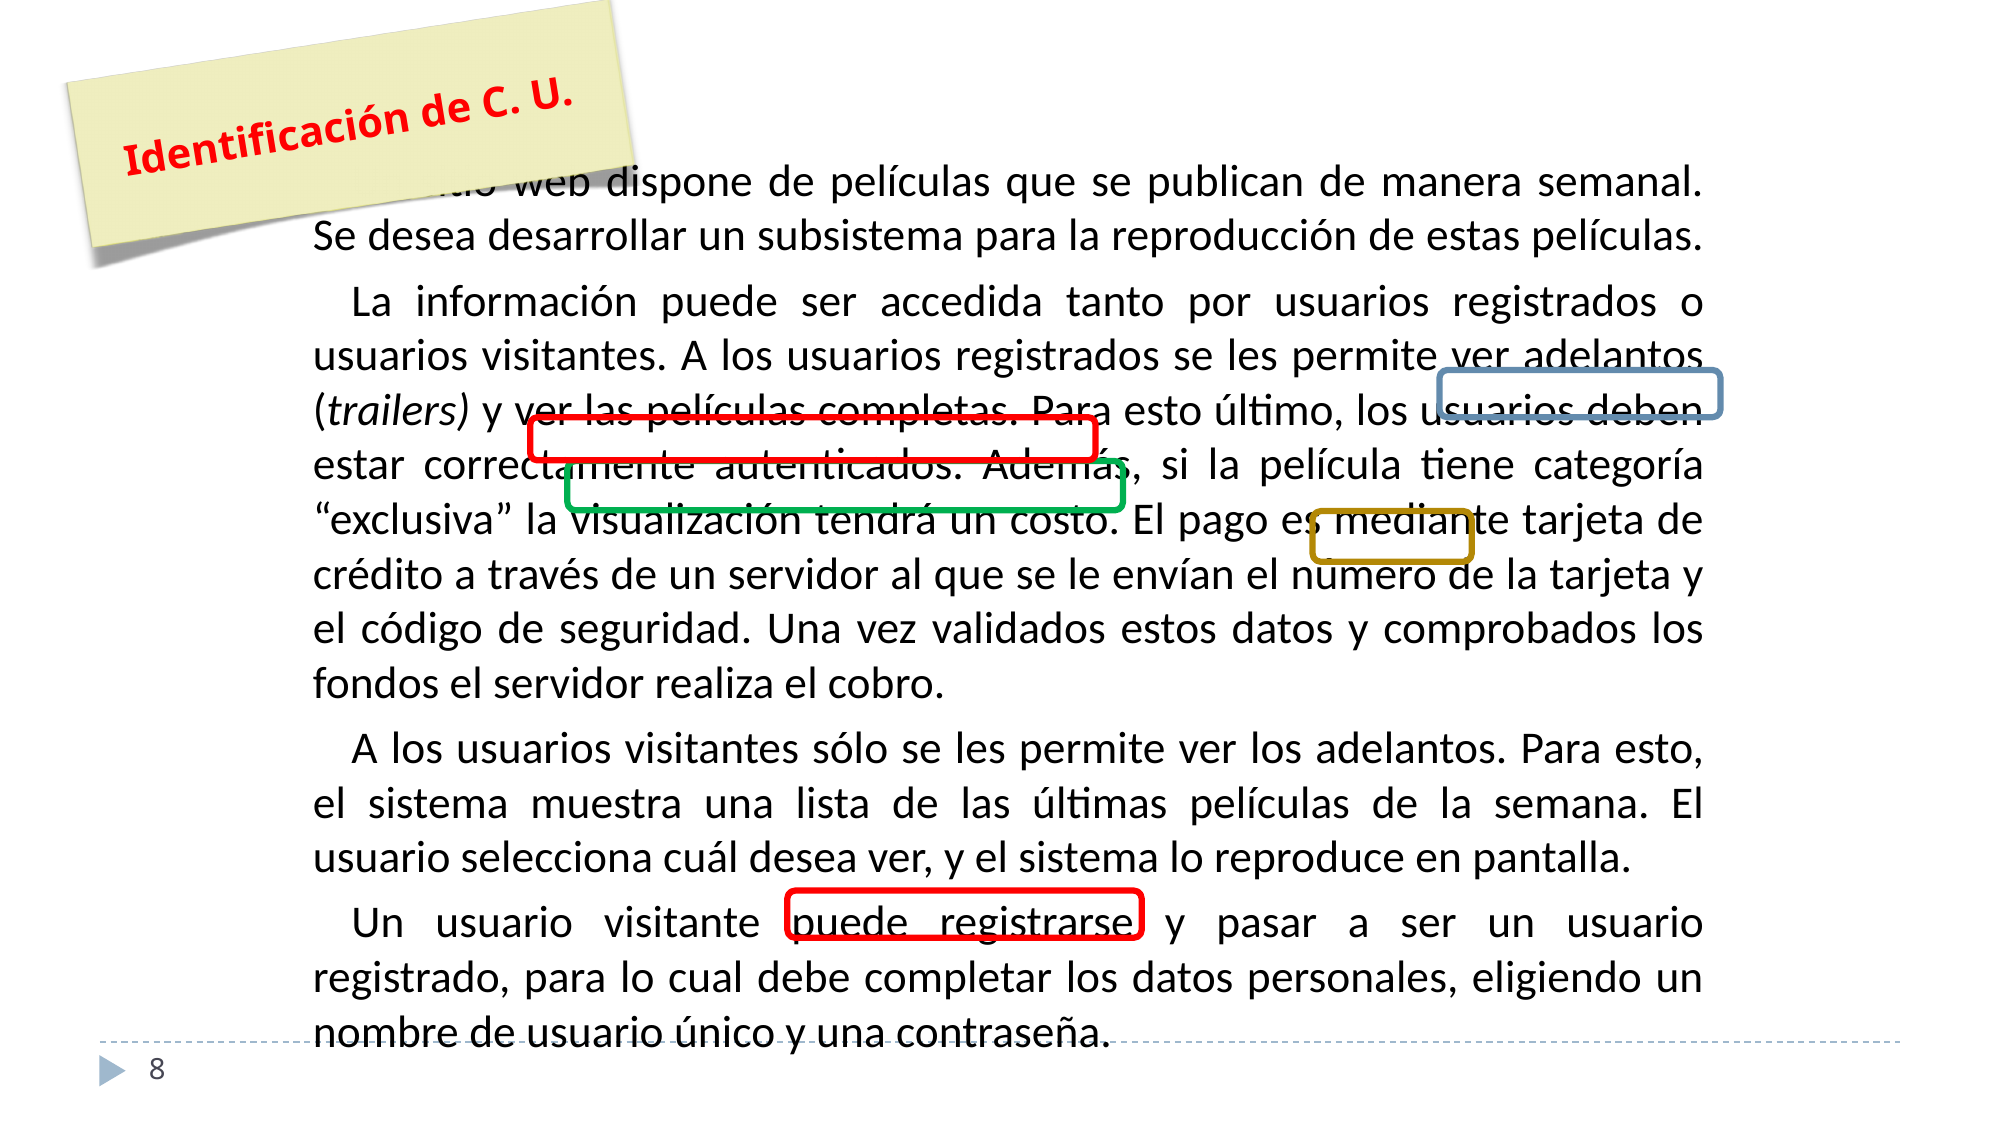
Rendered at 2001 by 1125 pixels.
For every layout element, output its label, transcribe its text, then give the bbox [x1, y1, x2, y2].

text_box [787, 890, 1142, 938]
text_box [567, 461, 1123, 511]
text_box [18, 0, 679, 364]
text_box [1312, 511, 1472, 562]
text_box [530, 417, 1096, 461]
text_box Un sitio web dispone de películas que se publican de manera semanal. Se desea desarrollar un subsistema para la reproducción de estas películas. La información puede ser accedida tanto por usuarios registrados o usuarios visitantes. A los usuarios registrados se les permite ver adelantos (trailers) y ver las películas completas. Para esto último, los usuarios deben estar correctamente autenticados. Además, si la película tiene categoría “exclusiva” la visualización tendrá un costo. El pago es mediante tarjeta de crédito a través de un servidor al que se le envían el número de la tarjeta y el código de seguridad. Una vez validados estos datos y comprobados los fondos el servidor realiza el cobro. A los usuarios visitantes sólo se les permite ver los adelantos. Para esto, el sistema muestra una lista de las últimas películas de la semana. El usuario selecciona cuál desea ver, y el sistema lo reproduce en pantalla. Un usuario visitante puede registrarse y pasar a ser un usuario registrado, para lo cual debe completar los datos personales, eligiendo un nombre de usuario único y una contraseña. [279, 143, 1721, 1106]
slide_number ‹#› [133, 1042, 279, 1103]
text_box [1439, 369, 1721, 418]
